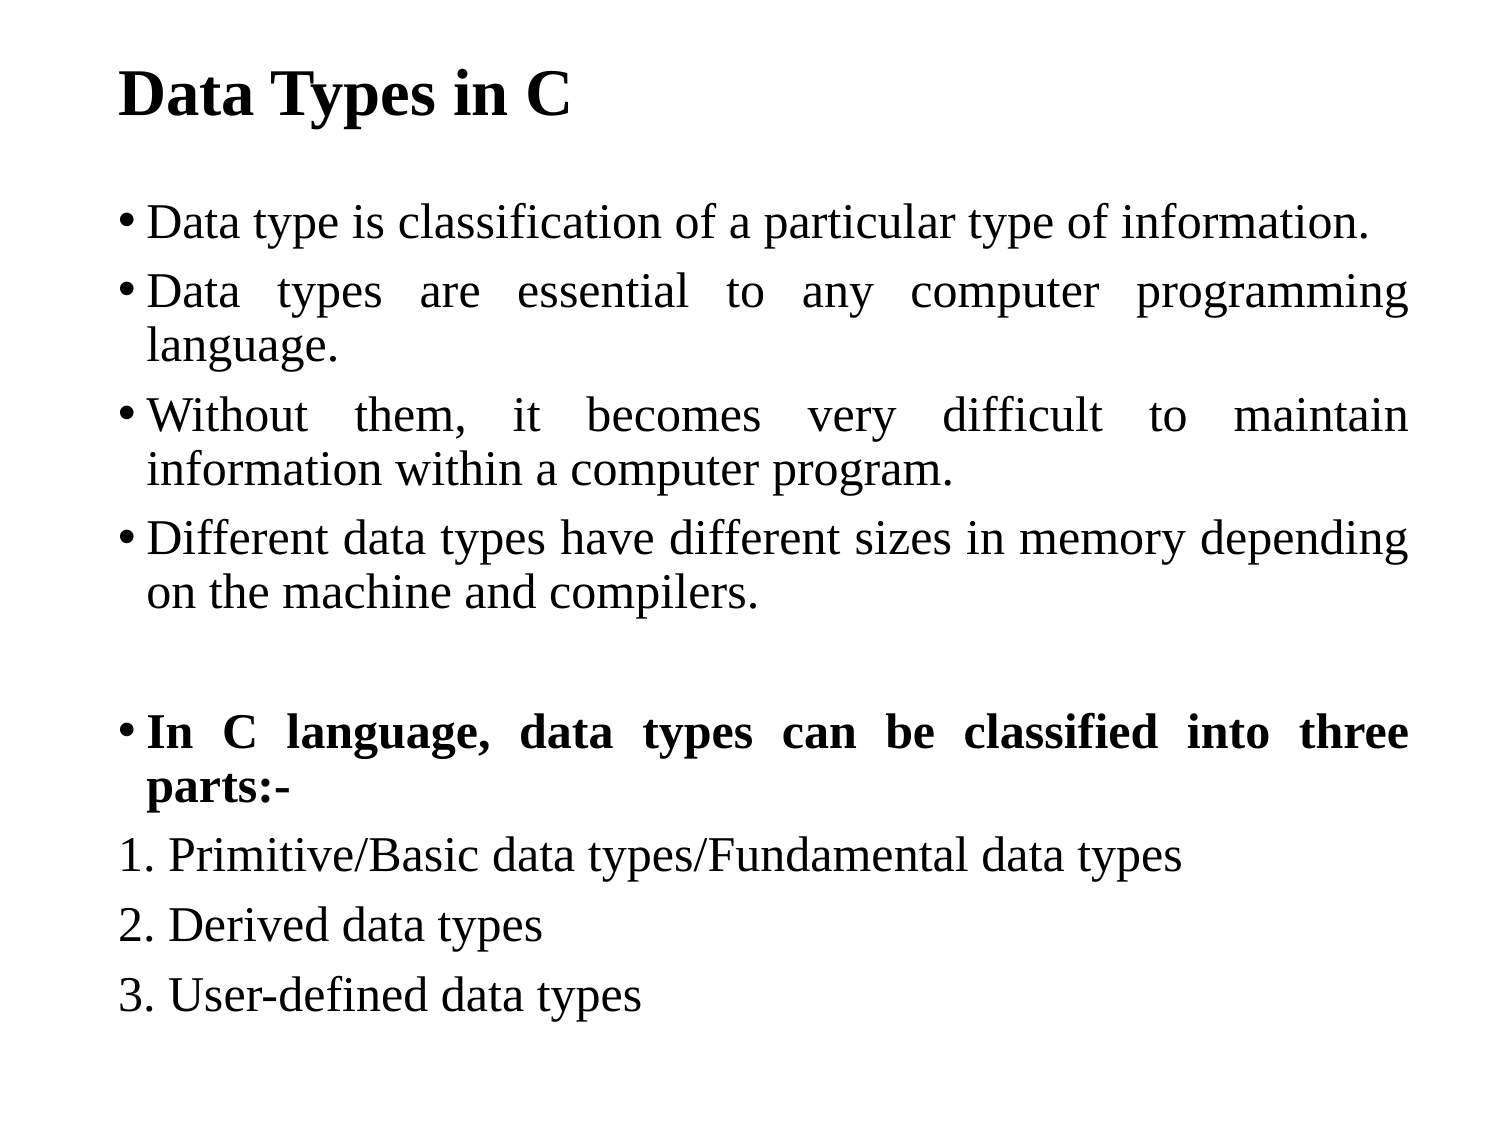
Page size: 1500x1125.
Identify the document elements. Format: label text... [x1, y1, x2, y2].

title Data Types in C [103, 50, 1397, 138]
list Data type is classification of a particular type of information. Data types are essential to any computer programming language. Without them, it becomes very difficult to maintain information within a computer program. Different data types have different sizes in memory depending on the machine and compilers. In C language, data types can be classified into three parts:- 1. Primitive/Basic data types/Fundamental data types 2. Derived data types 3. User-defined data types [103, 187, 1425, 1050]
